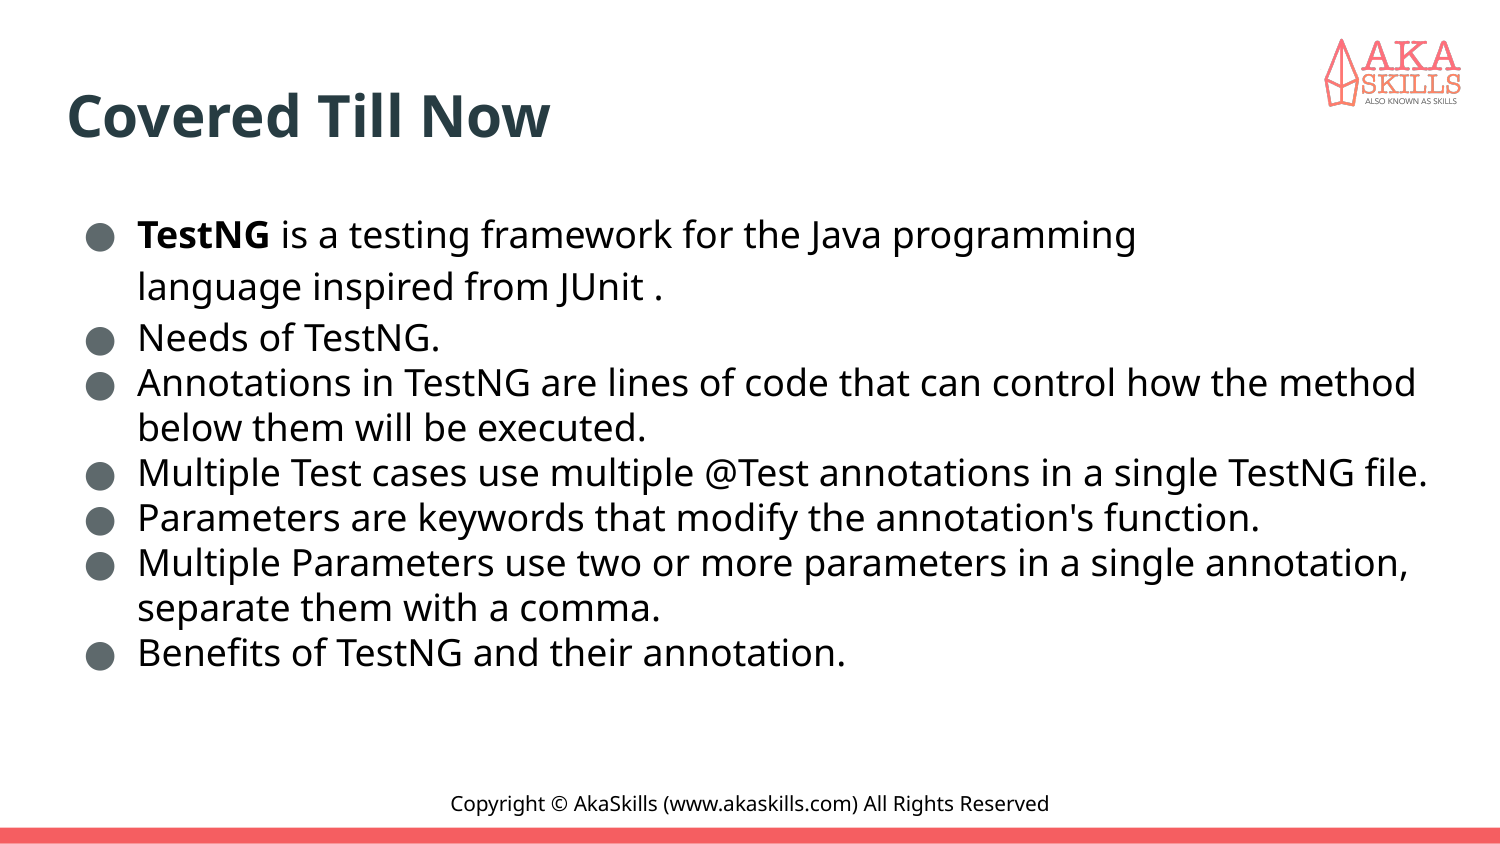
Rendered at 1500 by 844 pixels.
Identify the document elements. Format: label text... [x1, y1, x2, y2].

list TestNG is a testing framework for the Java programming language inspired from JUnit . Needs of TestNG. Annotations in TestNG are lines of code that can control how the method below them will be executed. Multiple Test cases use multiple @Test annotations in a single TestNG file. Parameters are keywords that modify the annotation's function. Multiple Parameters use two or more parameters in a single annotation, separate them with a comma. Benefits of TestNG and their annotation. [51, 189, 1449, 750]
title Covered Till Now [51, 64, 1449, 167]
picture [1320, 33, 1469, 114]
